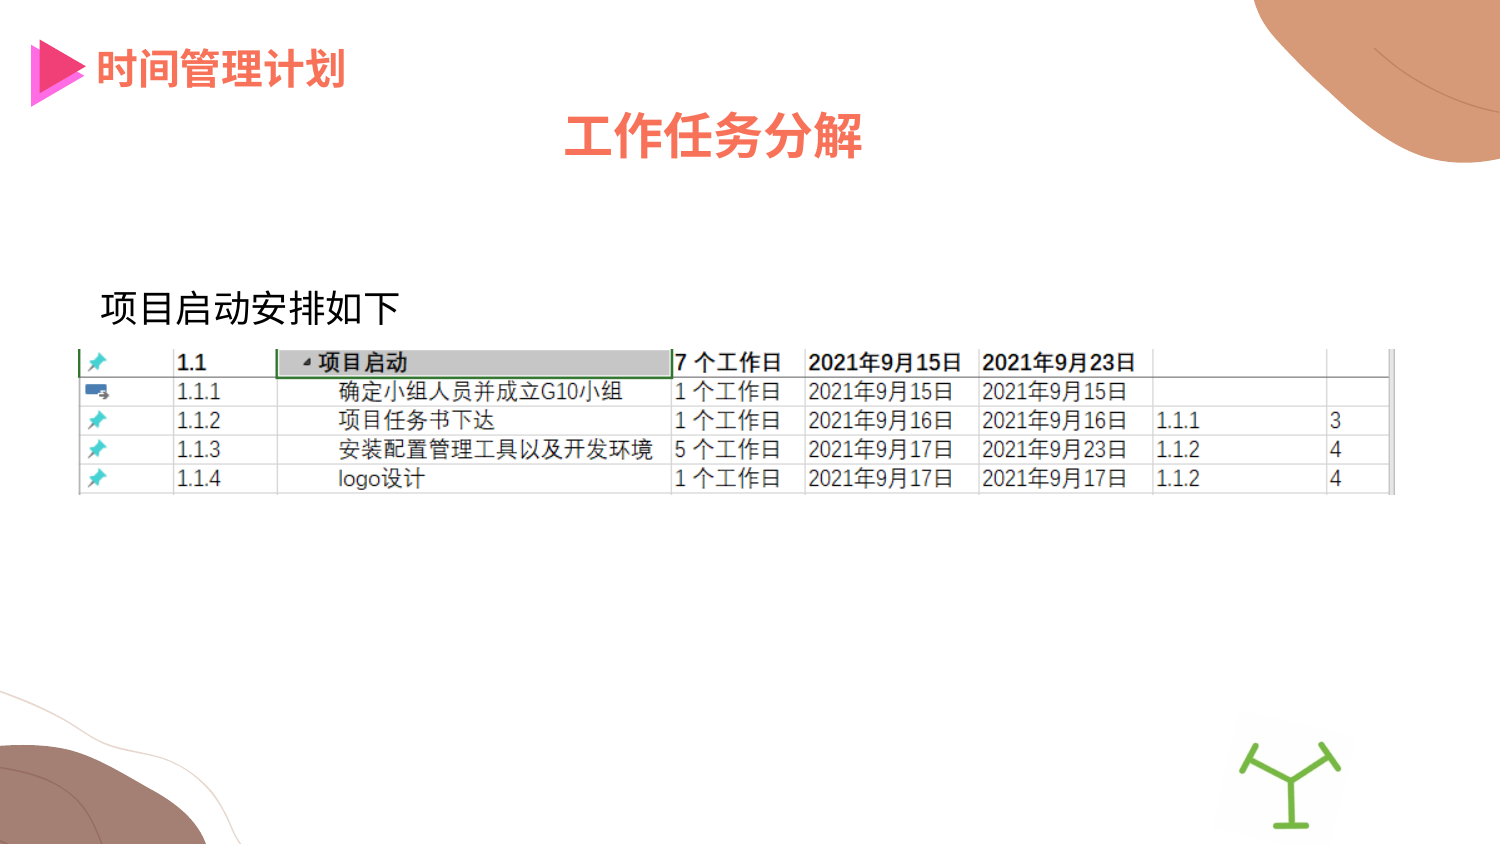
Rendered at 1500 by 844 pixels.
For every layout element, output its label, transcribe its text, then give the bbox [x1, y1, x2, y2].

picture [1213, 711, 1354, 844]
text_box 时间管理计划 [81, 35, 416, 101]
text_box 项目启动安排如下 [85, 277, 624, 337]
picture [77, 349, 1395, 495]
text_box 工作任务分解 [422, 97, 1004, 172]
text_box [31, 39, 86, 107]
